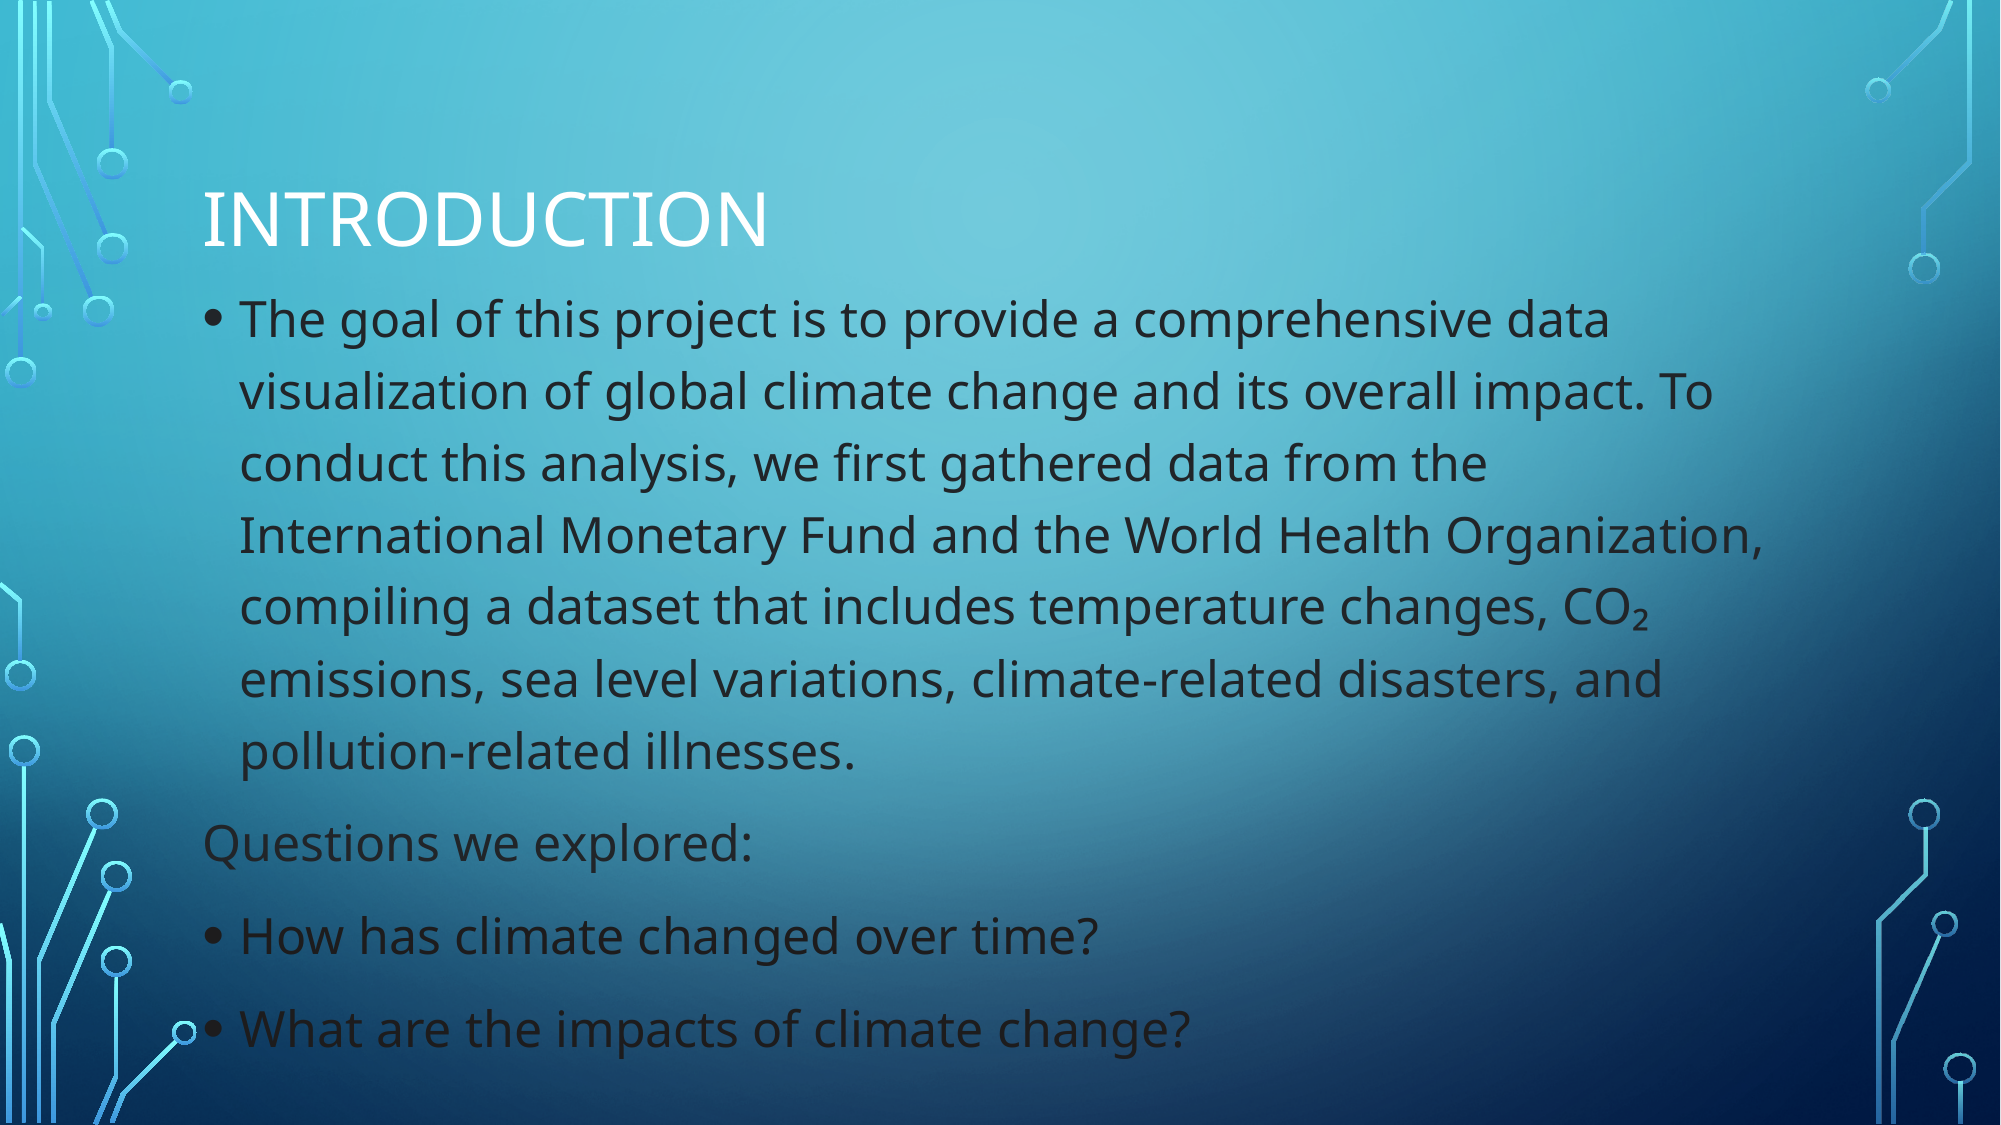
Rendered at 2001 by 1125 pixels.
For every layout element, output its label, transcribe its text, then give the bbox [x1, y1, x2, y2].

title Introduction [187, 101, 1813, 267]
list The goal of this project is to provide a comprehensive data visualization of global climate change and its overall impact. To conduct this analysis, we first gathered data from the International Monetary Fund and the World Health Organization, compiling a dataset that includes temperature changes, CO₂ emissions, sea level variations, climate-related disasters, and pollution-related illnesses. Questions we explored: How has climate changed over time? What are the impacts of climate change? [187, 267, 1813, 1008]
